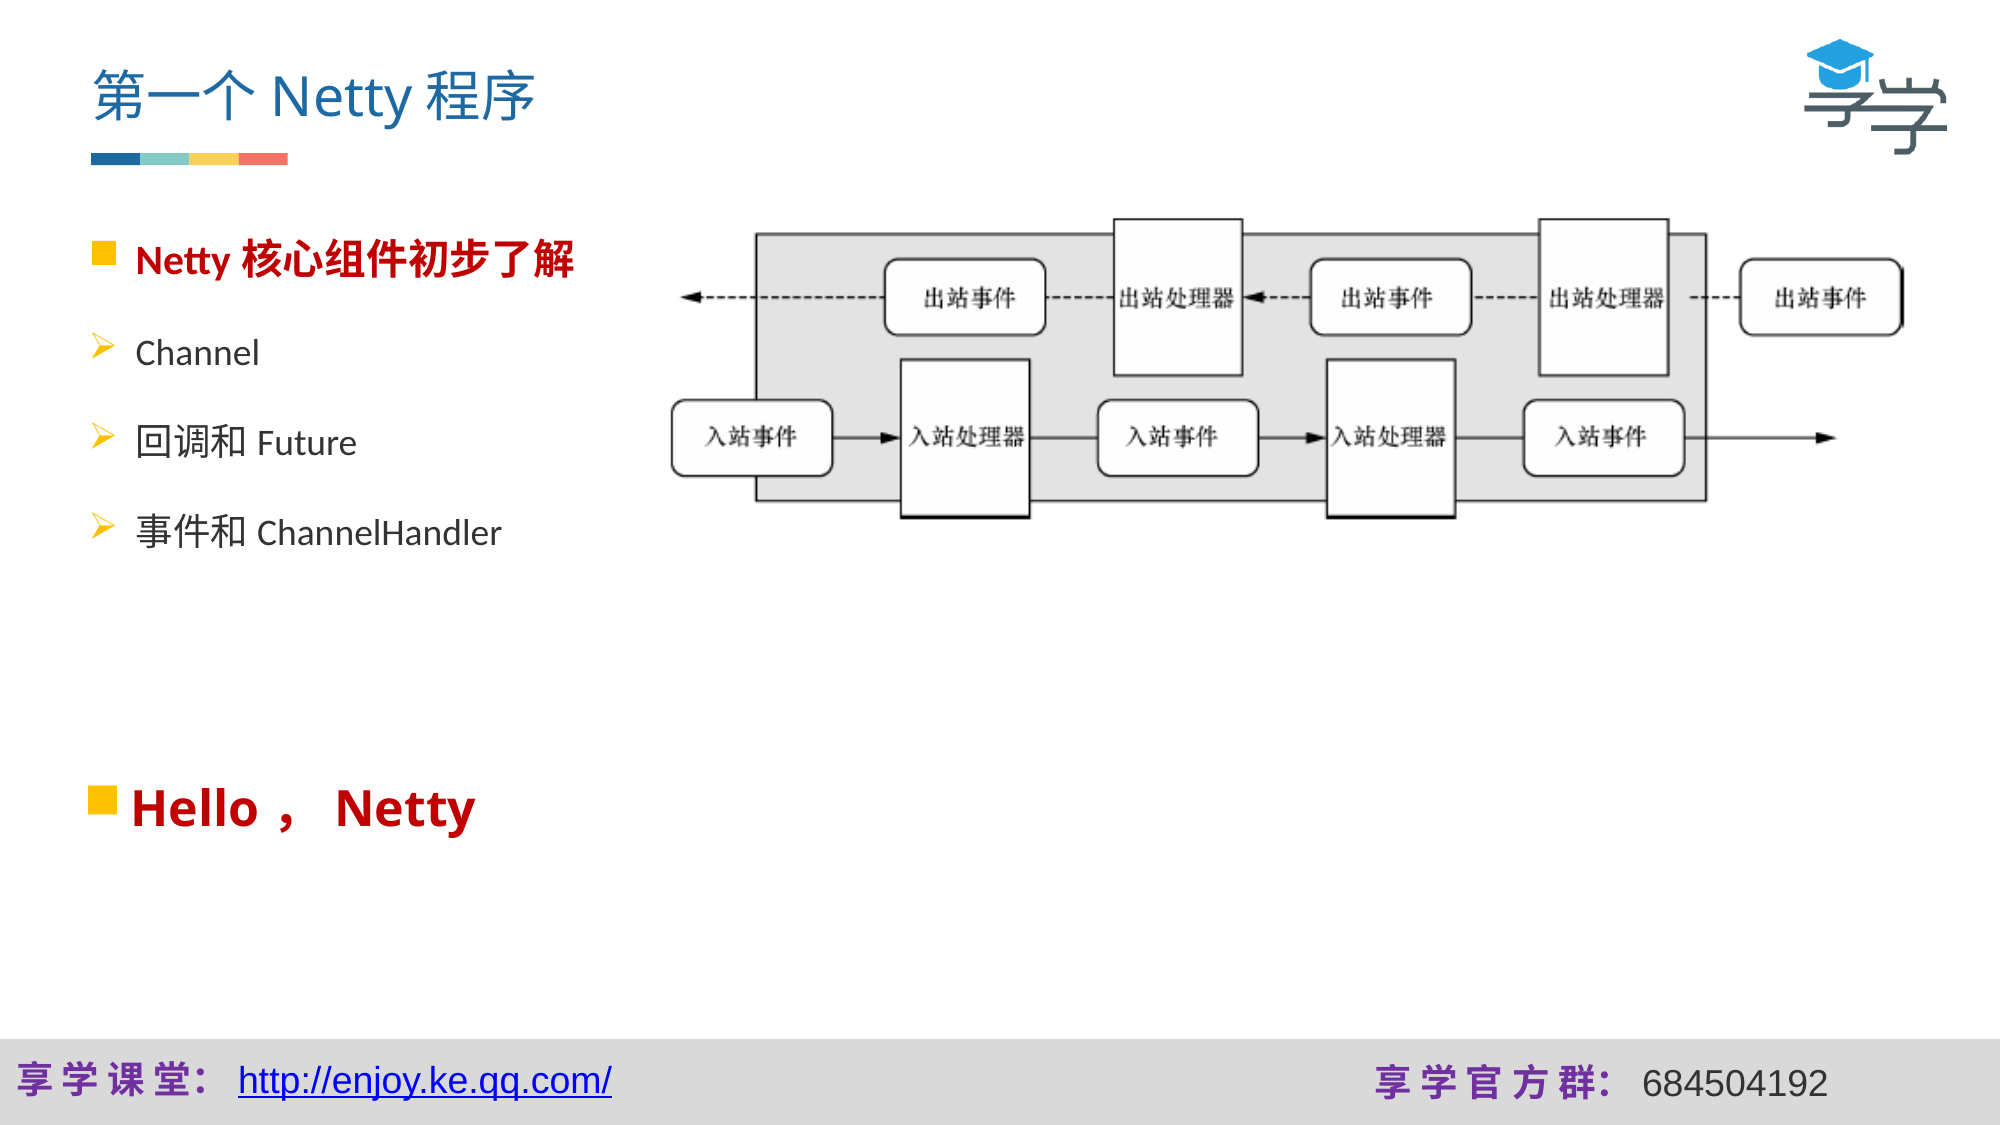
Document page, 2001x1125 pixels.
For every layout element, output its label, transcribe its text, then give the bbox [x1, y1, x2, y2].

text_box Netty核心组件初步了解 Channel 回调和Future 事件和ChannelHandler [73, 175, 643, 561]
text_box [90, 152, 288, 166]
picture [645, 201, 1923, 532]
text_box 第一个Netty程序 [91, 60, 568, 128]
picture [1799, 20, 1952, 173]
text_box Hello，Netty [69, 709, 613, 845]
